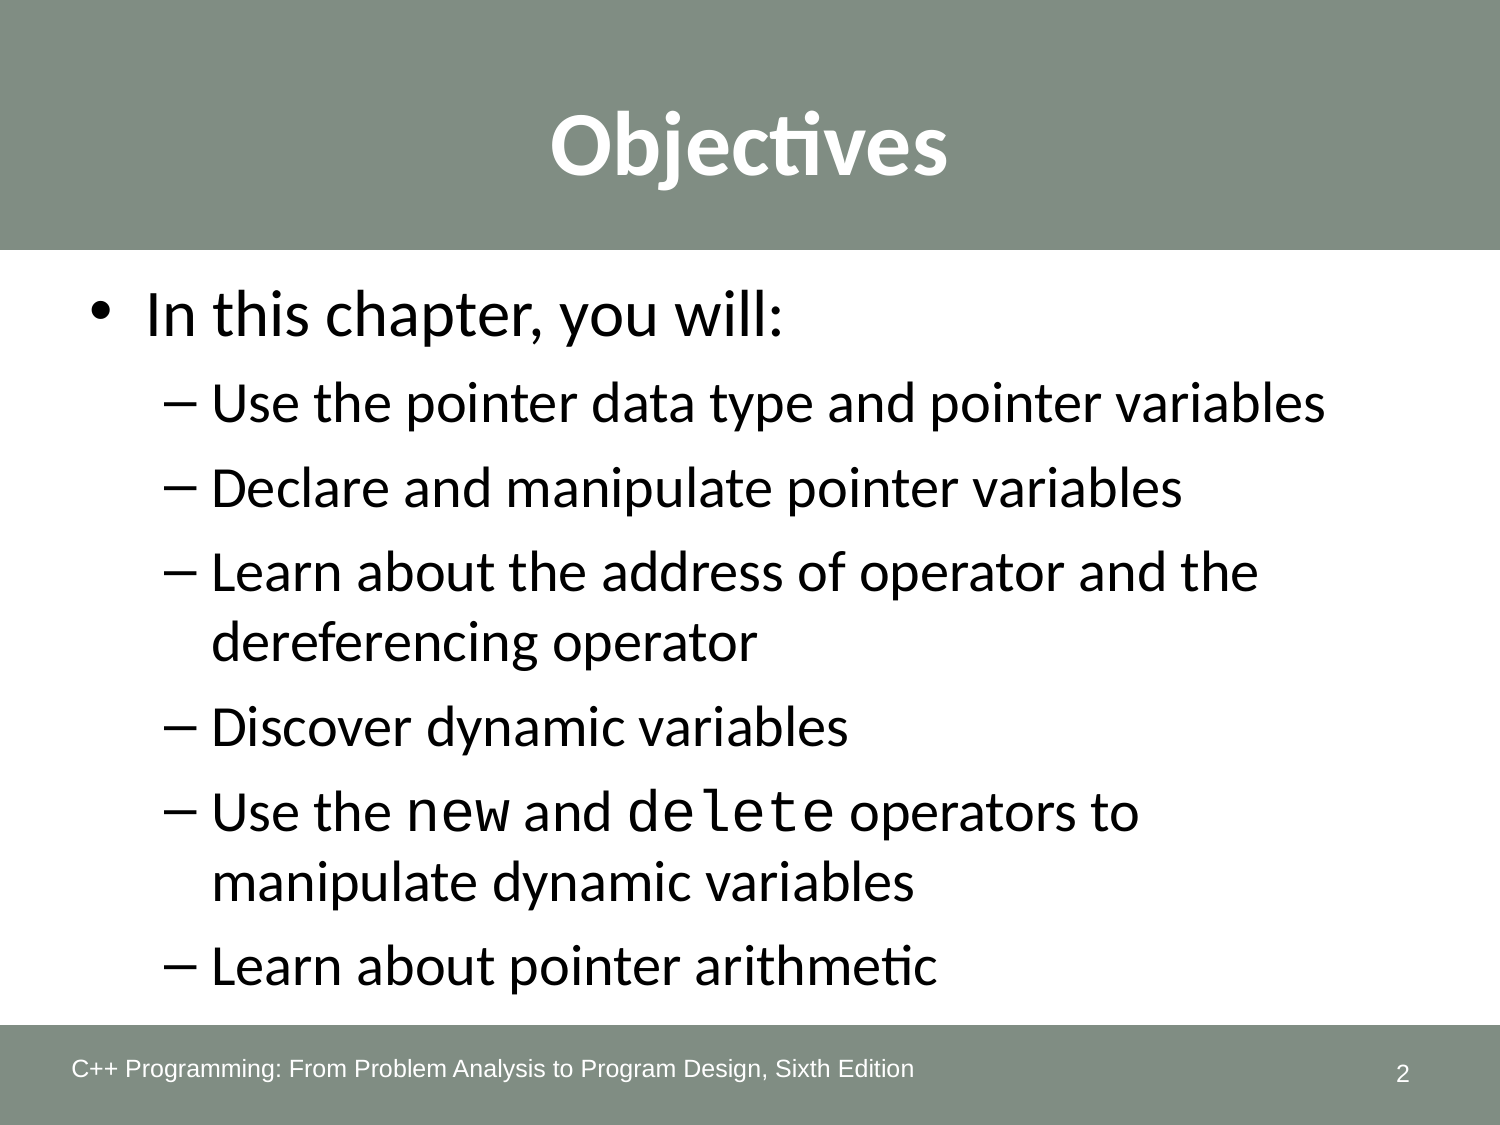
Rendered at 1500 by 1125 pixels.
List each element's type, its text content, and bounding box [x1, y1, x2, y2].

text_box 2 [1074, 1042, 1425, 1103]
text_box In this chapter, you will: Use the pointer data type and pointer variables Declare and manipulate pointer variables Learn about the address of operator and the dereferencing operator Discover dynamic variables Use the new and delete operators to manipulate dynamic variables Learn about pointer arithmetic [74, 262, 1425, 1005]
text_box C++ Programming: From Problem Analysis to Program Design, Sixth Edition [0, 1037, 988, 1098]
text_box Objectives [74, 45, 1425, 233]
